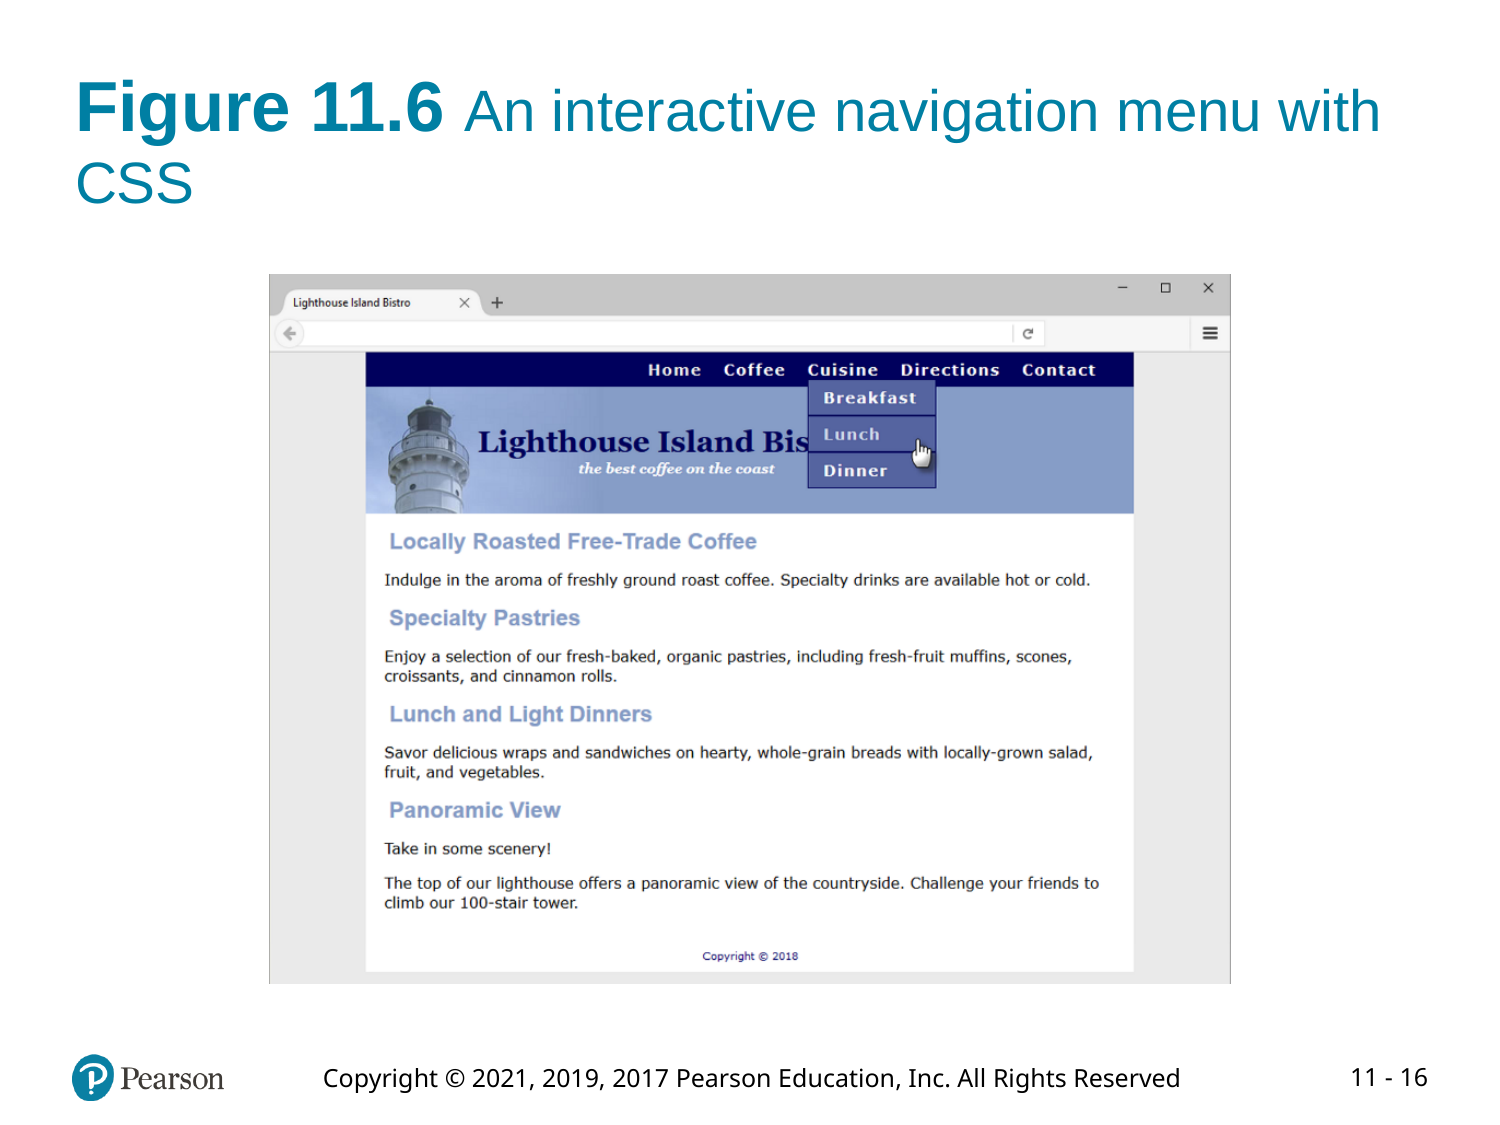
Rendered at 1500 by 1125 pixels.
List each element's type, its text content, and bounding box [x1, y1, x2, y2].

picture [72, 1054, 89, 1072]
picture [99, 1054, 224, 1101]
picture [72, 1087, 83, 1101]
picture [81, 1064, 107, 1089]
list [269, 274, 1231, 984]
title Figure 11.6 An interactive navigation menu with CSS [75, 35, 1425, 216]
